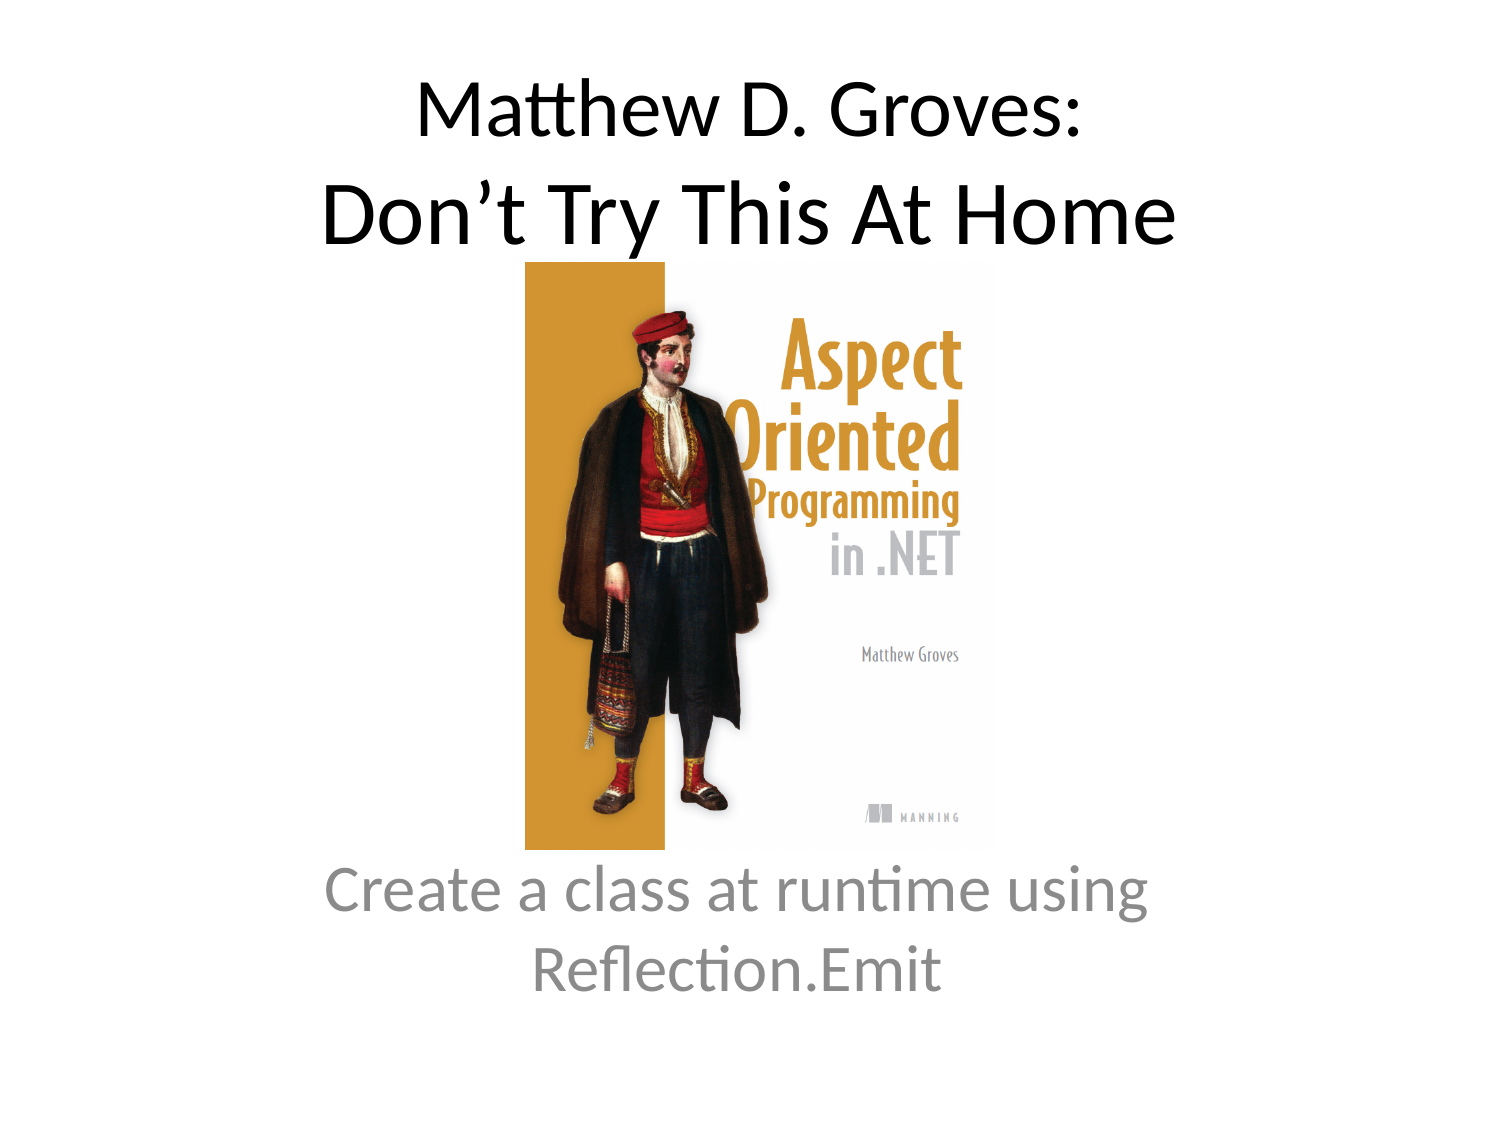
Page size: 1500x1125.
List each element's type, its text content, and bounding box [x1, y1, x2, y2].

title Matthew D. Groves: Don’t Try This At Home [112, 37, 1388, 279]
picture [524, 262, 994, 851]
subtitle Create a class at runtime using Reflection.Emit [212, 837, 1263, 1125]
